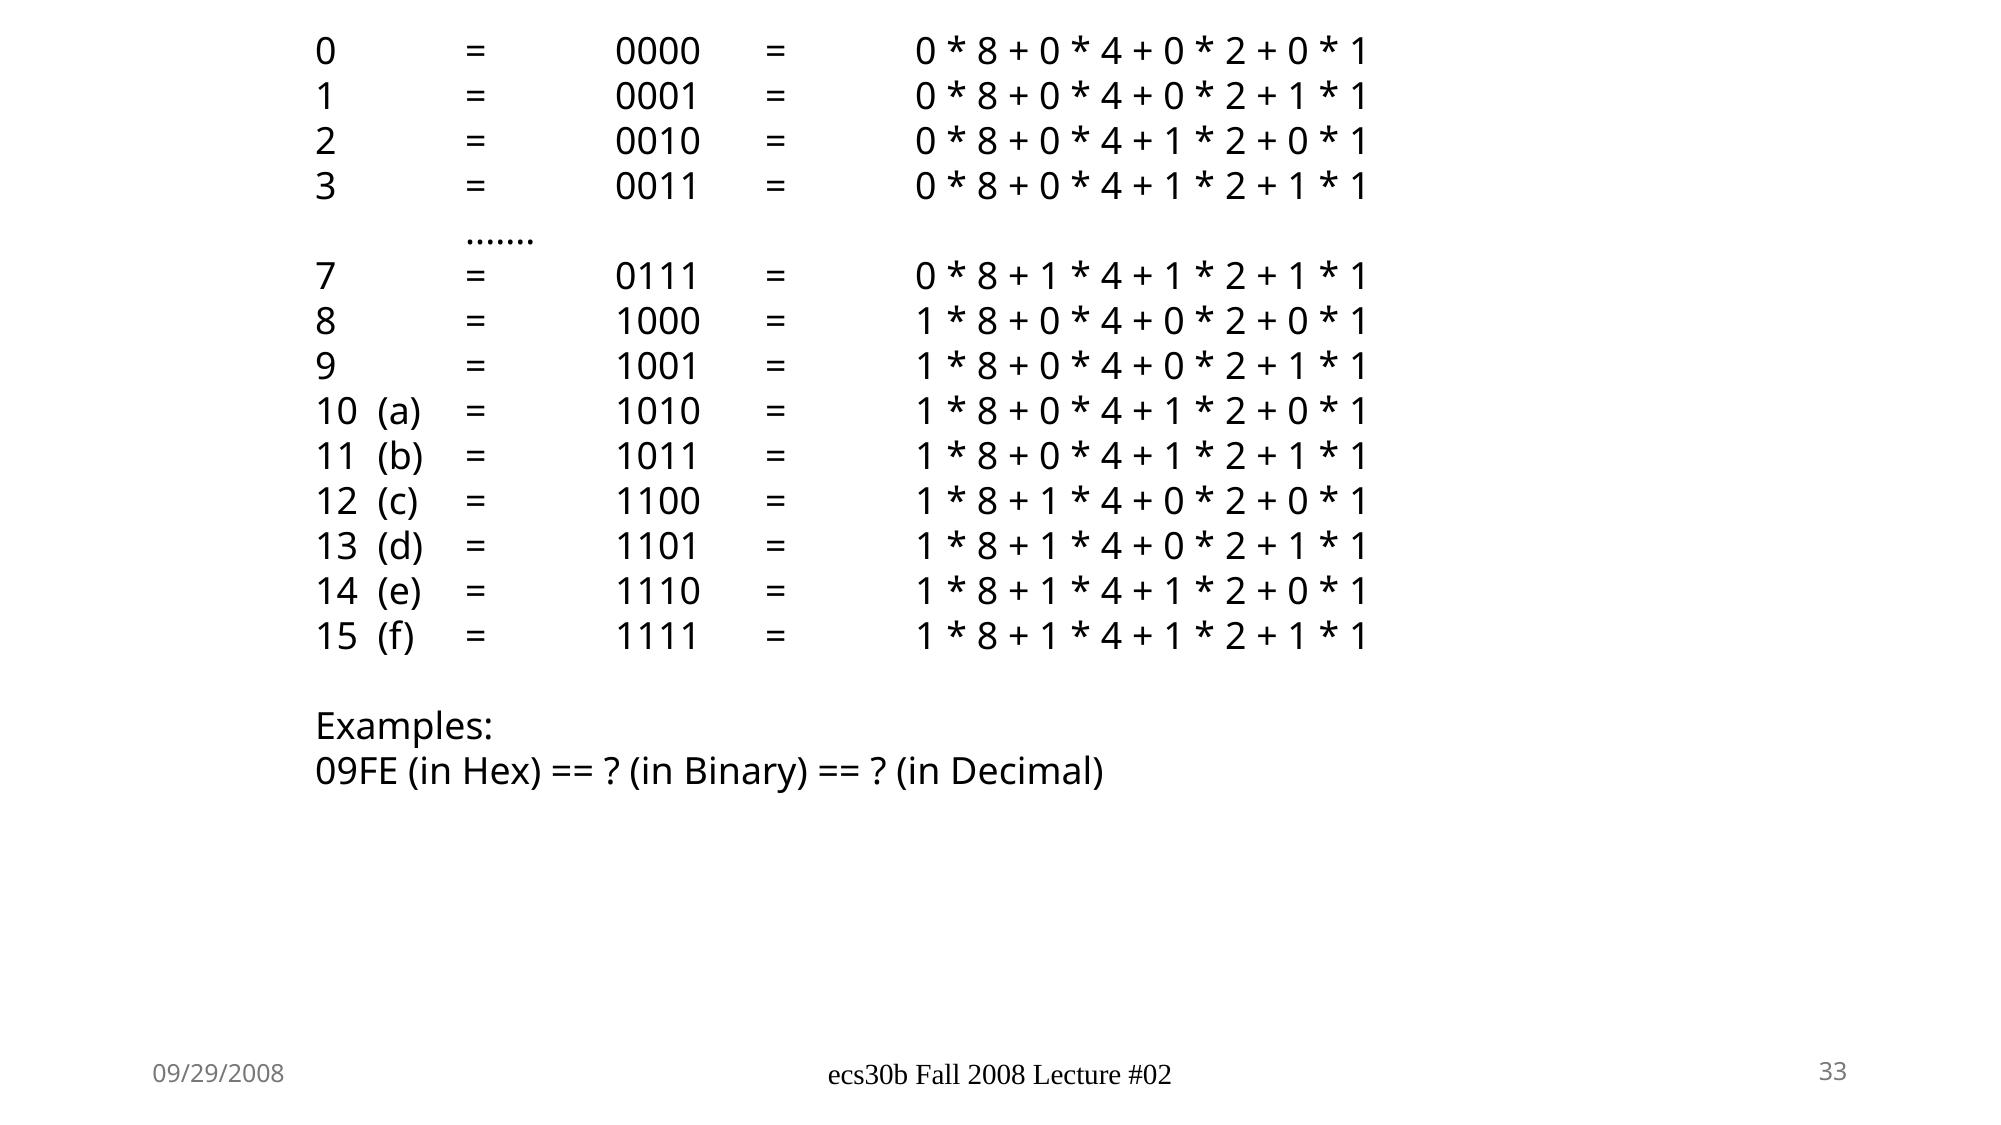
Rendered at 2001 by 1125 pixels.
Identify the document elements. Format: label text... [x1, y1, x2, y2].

footer ecs30b Fall 2008 Lecture #02 [662, 1042, 1338, 1103]
slide_number 33 [1412, 1042, 1863, 1103]
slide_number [137, 1042, 588, 1103]
text_box 0 = 0000 = 0 * 8 + 0 * 4 + 0 * 2 + 0 * 1 1 = 0001 = 0 * 8 + 0 * 4 + 0 * 2 + 1 * 1 2 = 0010 = 0 * 8 + 0 * 4 + 1 * 2 + 0 * 1 3 = 0011 = 0 * 8 + 0 * 4 + 1 * 2 + 1 * 1 ....... 7 = 0111 = 0 * 8 + 1 * 4 + 1 * 2 + 1 * 1 8 = 1000 = 1 * 8 + 0 * 4 + 0 * 2 + 0 * 1 9 = 1001 = 1 * 8 + 0 * 4 + 0 * 2 + 1 * 1 10 (a) = 1010 = 1 * 8 + 0 * 4 + 1 * 2 + 0 * 1 11 (b) = 1011 = 1 * 8 + 0 * 4 + 1 * 2 + 1 * 1 12 (c) = 1100 = 1 * 8 + 1 * 4 + 0 * 2 + 0 * 1 13 (d) = 1101 = 1 * 8 + 1 * 4 + 0 * 2 + 1 * 1 14 (e) = 1110 = 1 * 8 + 1 * 4 + 1 * 2 + 0 * 1 15 (f) = 1111 = 1 * 8 + 1 * 4 + 1 * 2 + 1 * 1 Examples: 09FE (in Hex) == ? (in Binary) == ? (in Decimal) [150, 19, 1386, 799]
